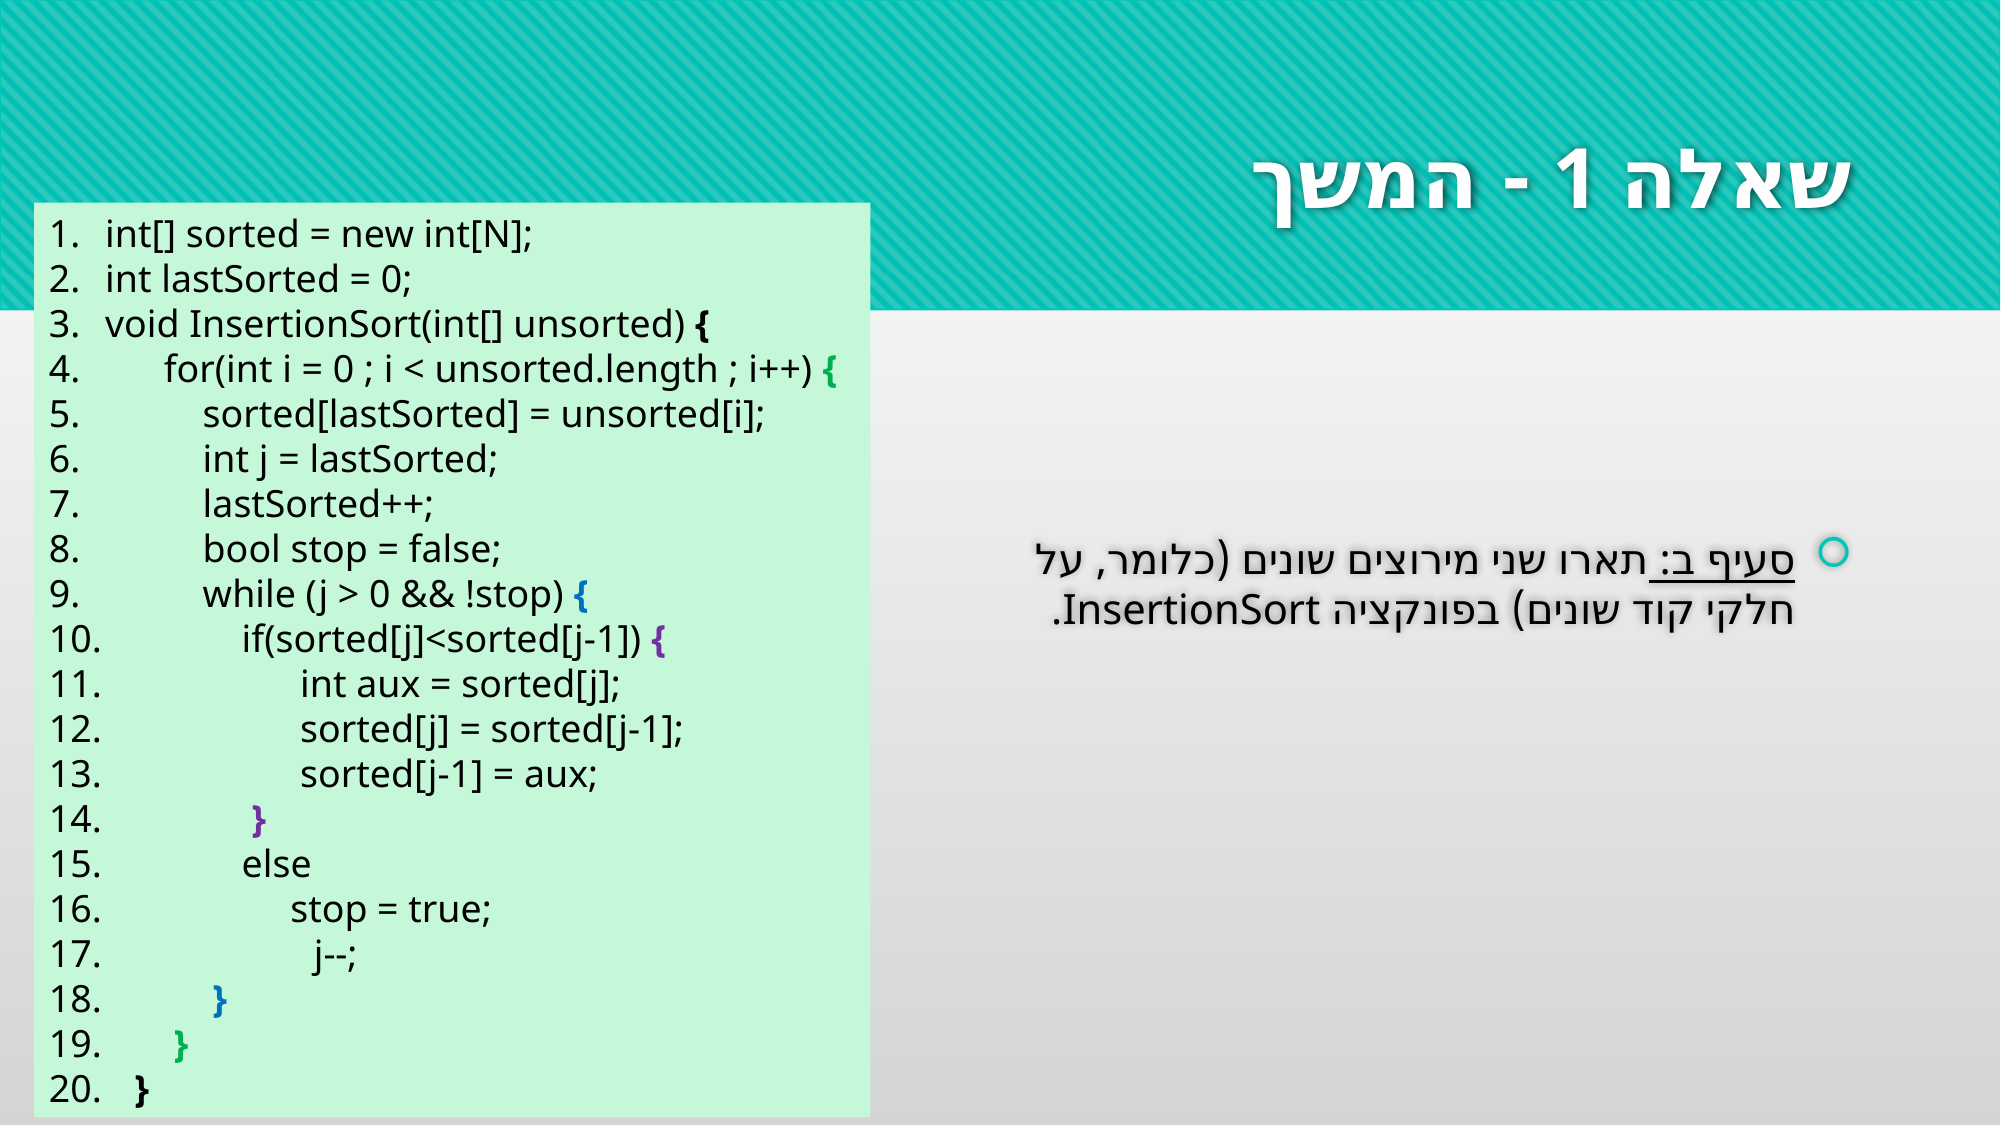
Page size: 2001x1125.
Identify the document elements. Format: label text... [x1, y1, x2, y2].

text_box int[] sorted = new int[N]; int lastSorted = 0; void InsertionSort(int[] unsorted) { for(int i = 0 ; i < unsorted.length ; i++) { sorted[lastSorted] = unsorted[i]; int j = lastSorted; lastSorted++; bool stop = false; while (j > 0 && !stop) { if(sorted[j]<sorted[j-1]) { int aux = sorted[j]; sorted[j] = sorted[j-1]; sorted[j-1] = aux; } else stop = true; j--; } } } [34, 202, 871, 1118]
title שאלה 1 - המשך [132, 73, 1868, 233]
list סעיף ב: תארו שני מירוצים שונים (כלומר, על חלקי קוד שונים) בפונקציה InsertionSort. [922, 344, 1868, 750]
